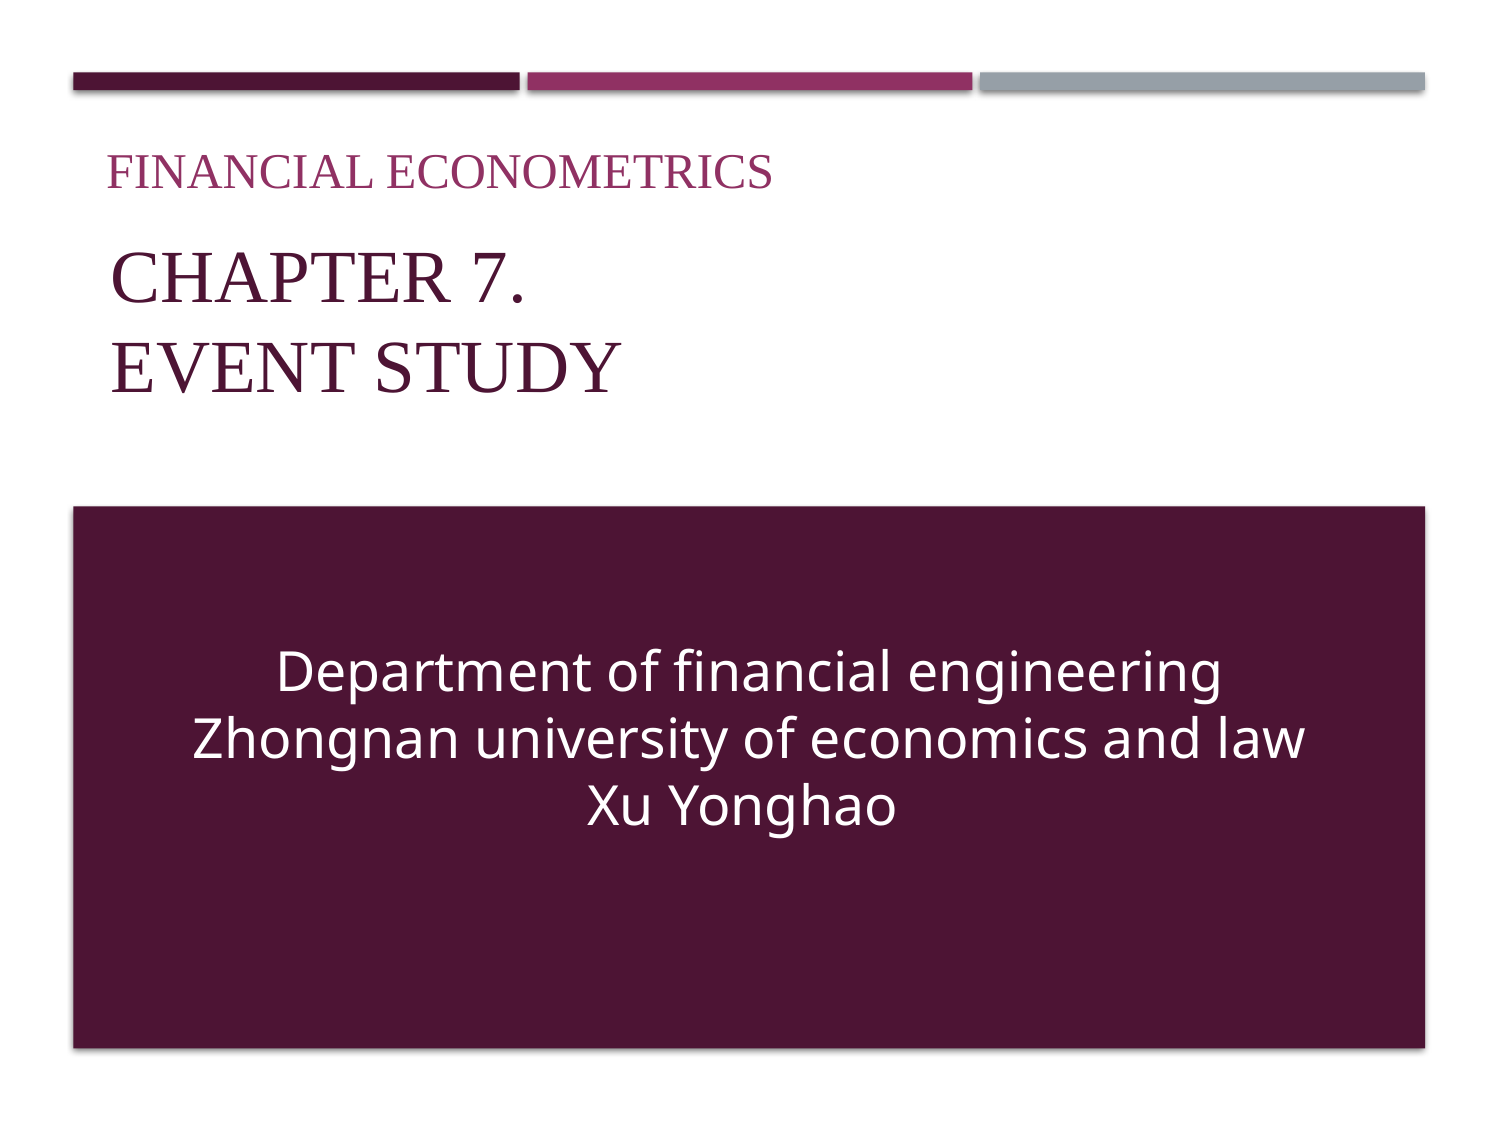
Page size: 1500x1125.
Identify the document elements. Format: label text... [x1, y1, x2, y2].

text_box Department of financial engineering Zhongnan university of economics and law Xu Yonghao [117, 562, 1383, 844]
subtitle Financial Econometrics [91, 130, 1402, 224]
title Chapter 7. Event study [95, 177, 1406, 415]
